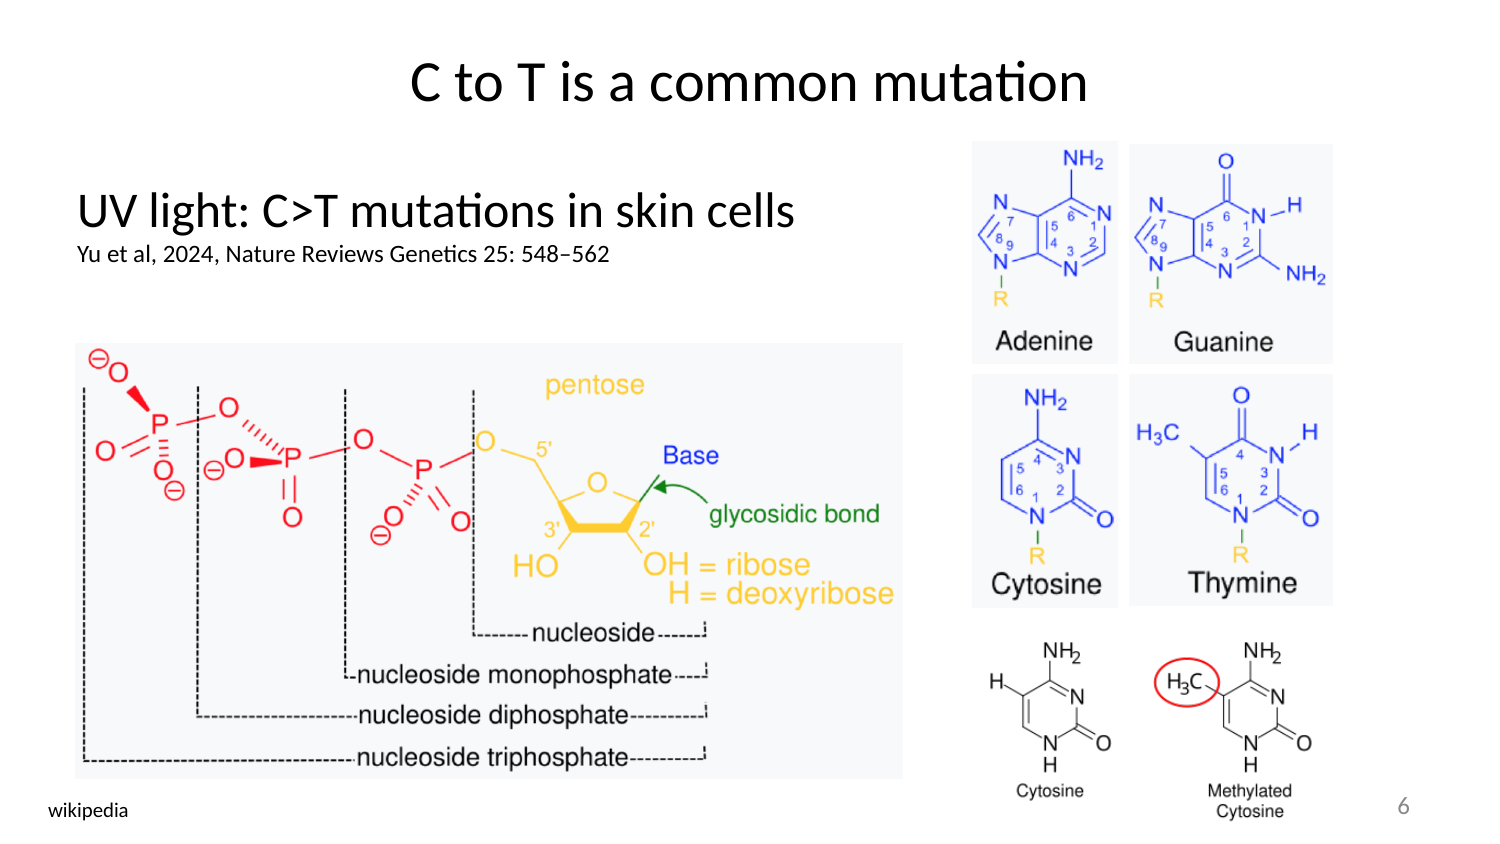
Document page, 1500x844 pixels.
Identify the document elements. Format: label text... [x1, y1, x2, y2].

slide_number 5 [1320, 782, 1425, 827]
title C to T is a common mutation [75, 33, 1425, 123]
picture [985, 638, 1316, 828]
picture [1129, 374, 1333, 607]
picture [971, 141, 1119, 364]
text_box wikipedia [33, 789, 144, 830]
text_box UV light: C>T mutations in skin cells Yu et al, 2024, Nature Reviews Genetics 25: 548–562 [62, 169, 938, 275]
picture [1129, 144, 1333, 364]
picture [74, 342, 903, 780]
picture [971, 374, 1119, 608]
